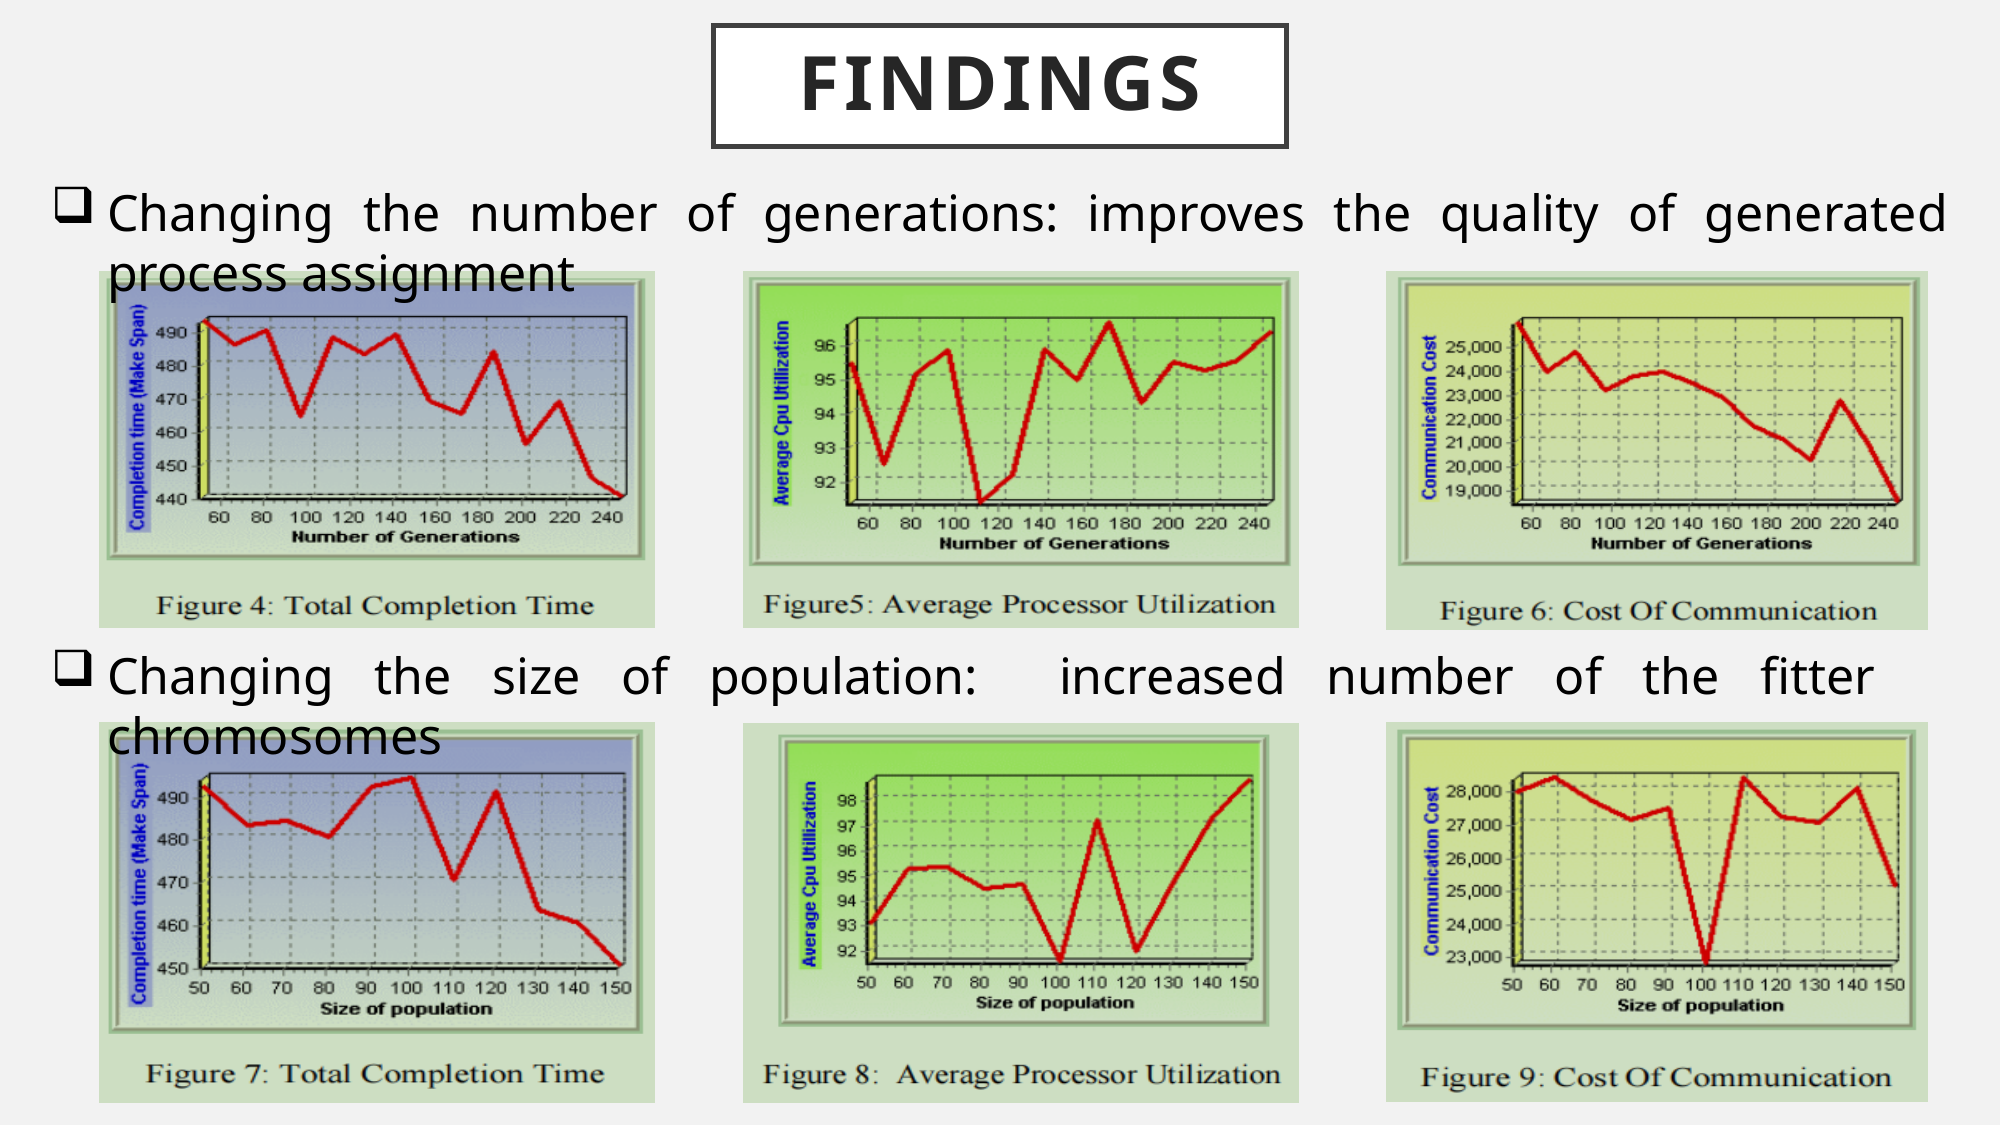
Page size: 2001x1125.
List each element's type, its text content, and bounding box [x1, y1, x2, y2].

text_box Changing the size of population: increased number of the fitter chromosomes [36, 637, 1892, 773]
picture [99, 722, 655, 1103]
title findings [711, 23, 1289, 149]
text_box Changing the number of generations: improves the quality of generated process assignment [36, 174, 1964, 310]
picture [743, 271, 1299, 628]
picture [99, 271, 655, 628]
picture [743, 723, 1299, 1103]
picture [1386, 271, 1928, 630]
picture [1386, 722, 1928, 1102]
